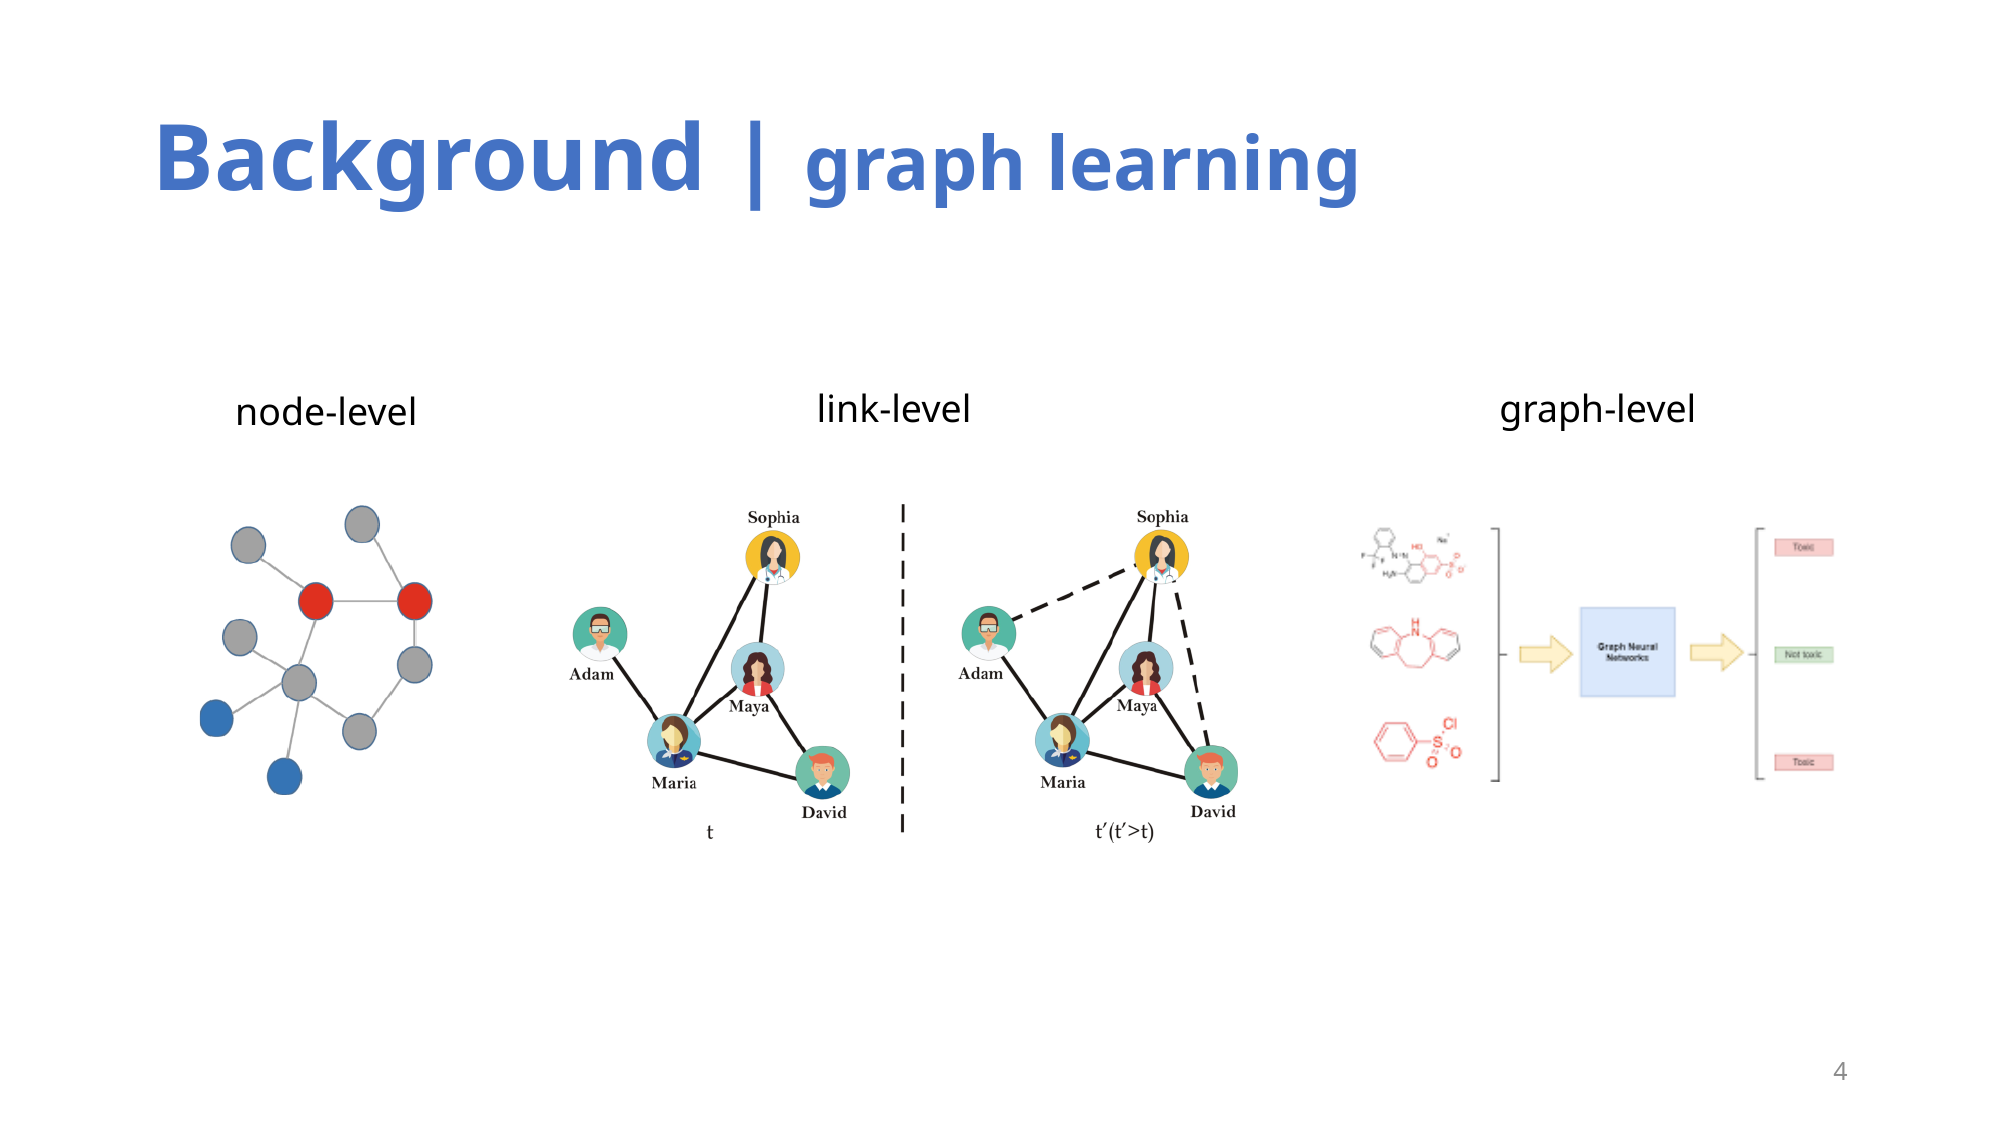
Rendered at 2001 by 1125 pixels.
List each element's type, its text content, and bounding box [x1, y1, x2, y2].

slide_number 4 [1412, 1042, 1863, 1103]
picture [569, 504, 1238, 843]
text_box graph-level [1484, 377, 1712, 437]
picture [199, 504, 448, 795]
title Background | graph learning [137, 52, 1863, 270]
text_box node-level [220, 380, 433, 440]
picture [1360, 525, 1836, 782]
text_box link-level [532, 377, 1256, 437]
